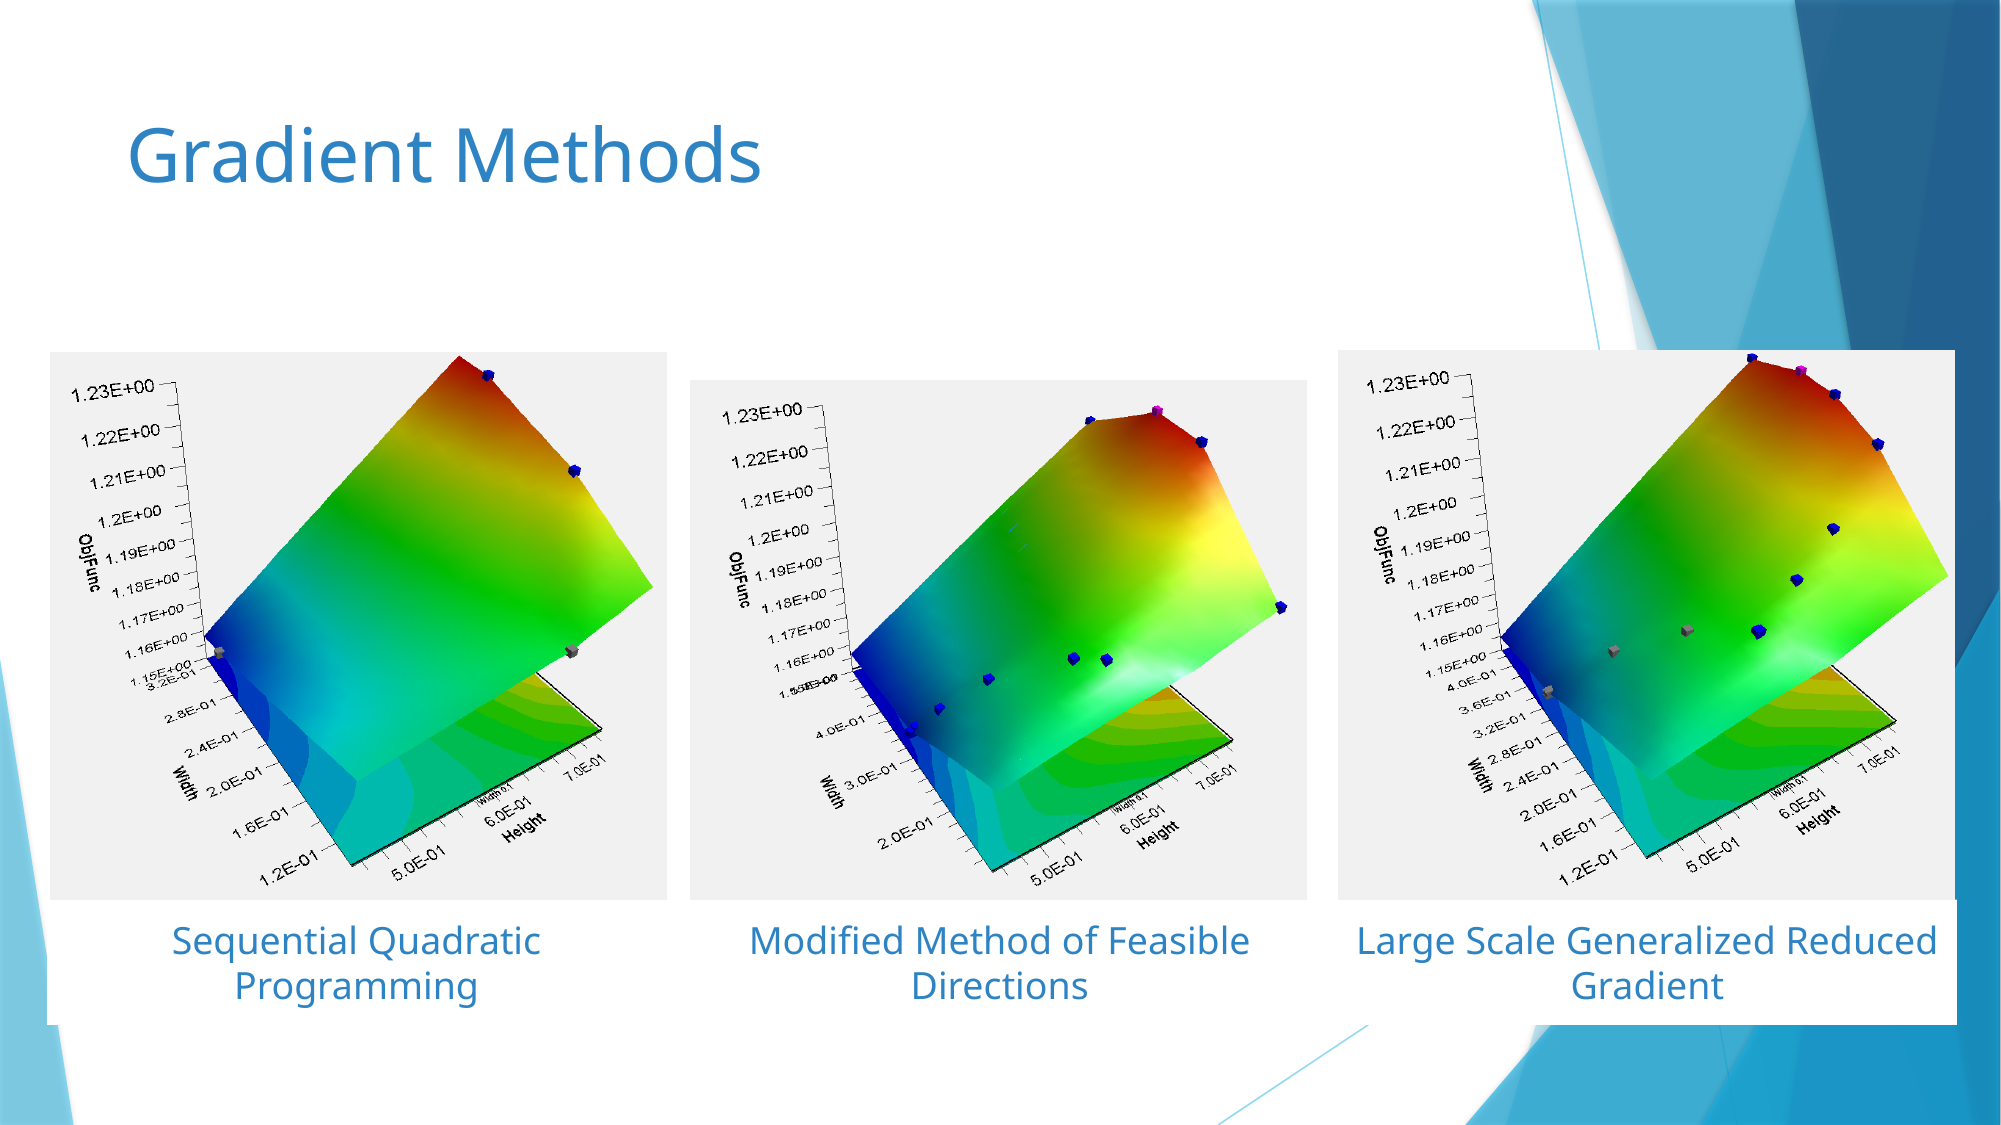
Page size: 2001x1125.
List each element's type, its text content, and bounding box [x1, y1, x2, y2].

title Gradient Methods [111, 99, 1522, 317]
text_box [46, 351, 667, 1026]
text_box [689, 379, 1310, 1026]
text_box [1337, 350, 1958, 1026]
